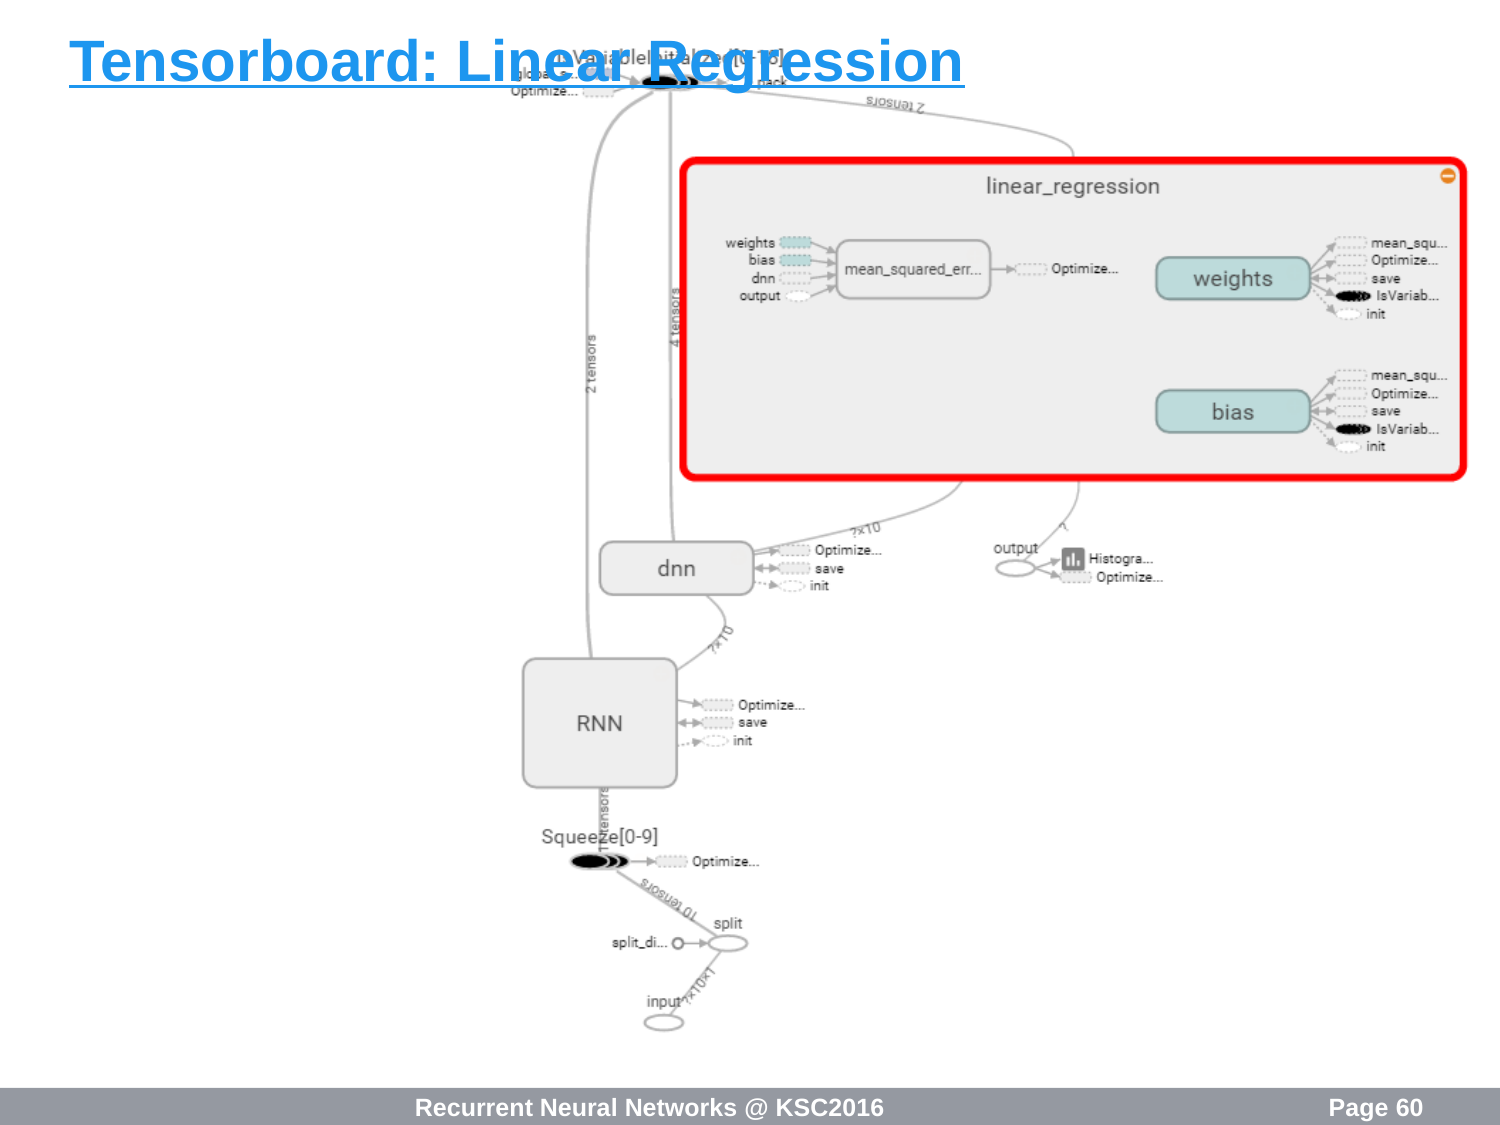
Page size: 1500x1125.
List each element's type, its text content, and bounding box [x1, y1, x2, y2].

picture [492, 0, 1477, 1054]
footer Recurrent Neural Networks @ KSC2016 [0, 1087, 1300, 1125]
title Tensorboard: Linear Regression [54, 0, 492, 126]
slide_number Page 60 [1300, 1087, 1446, 1125]
